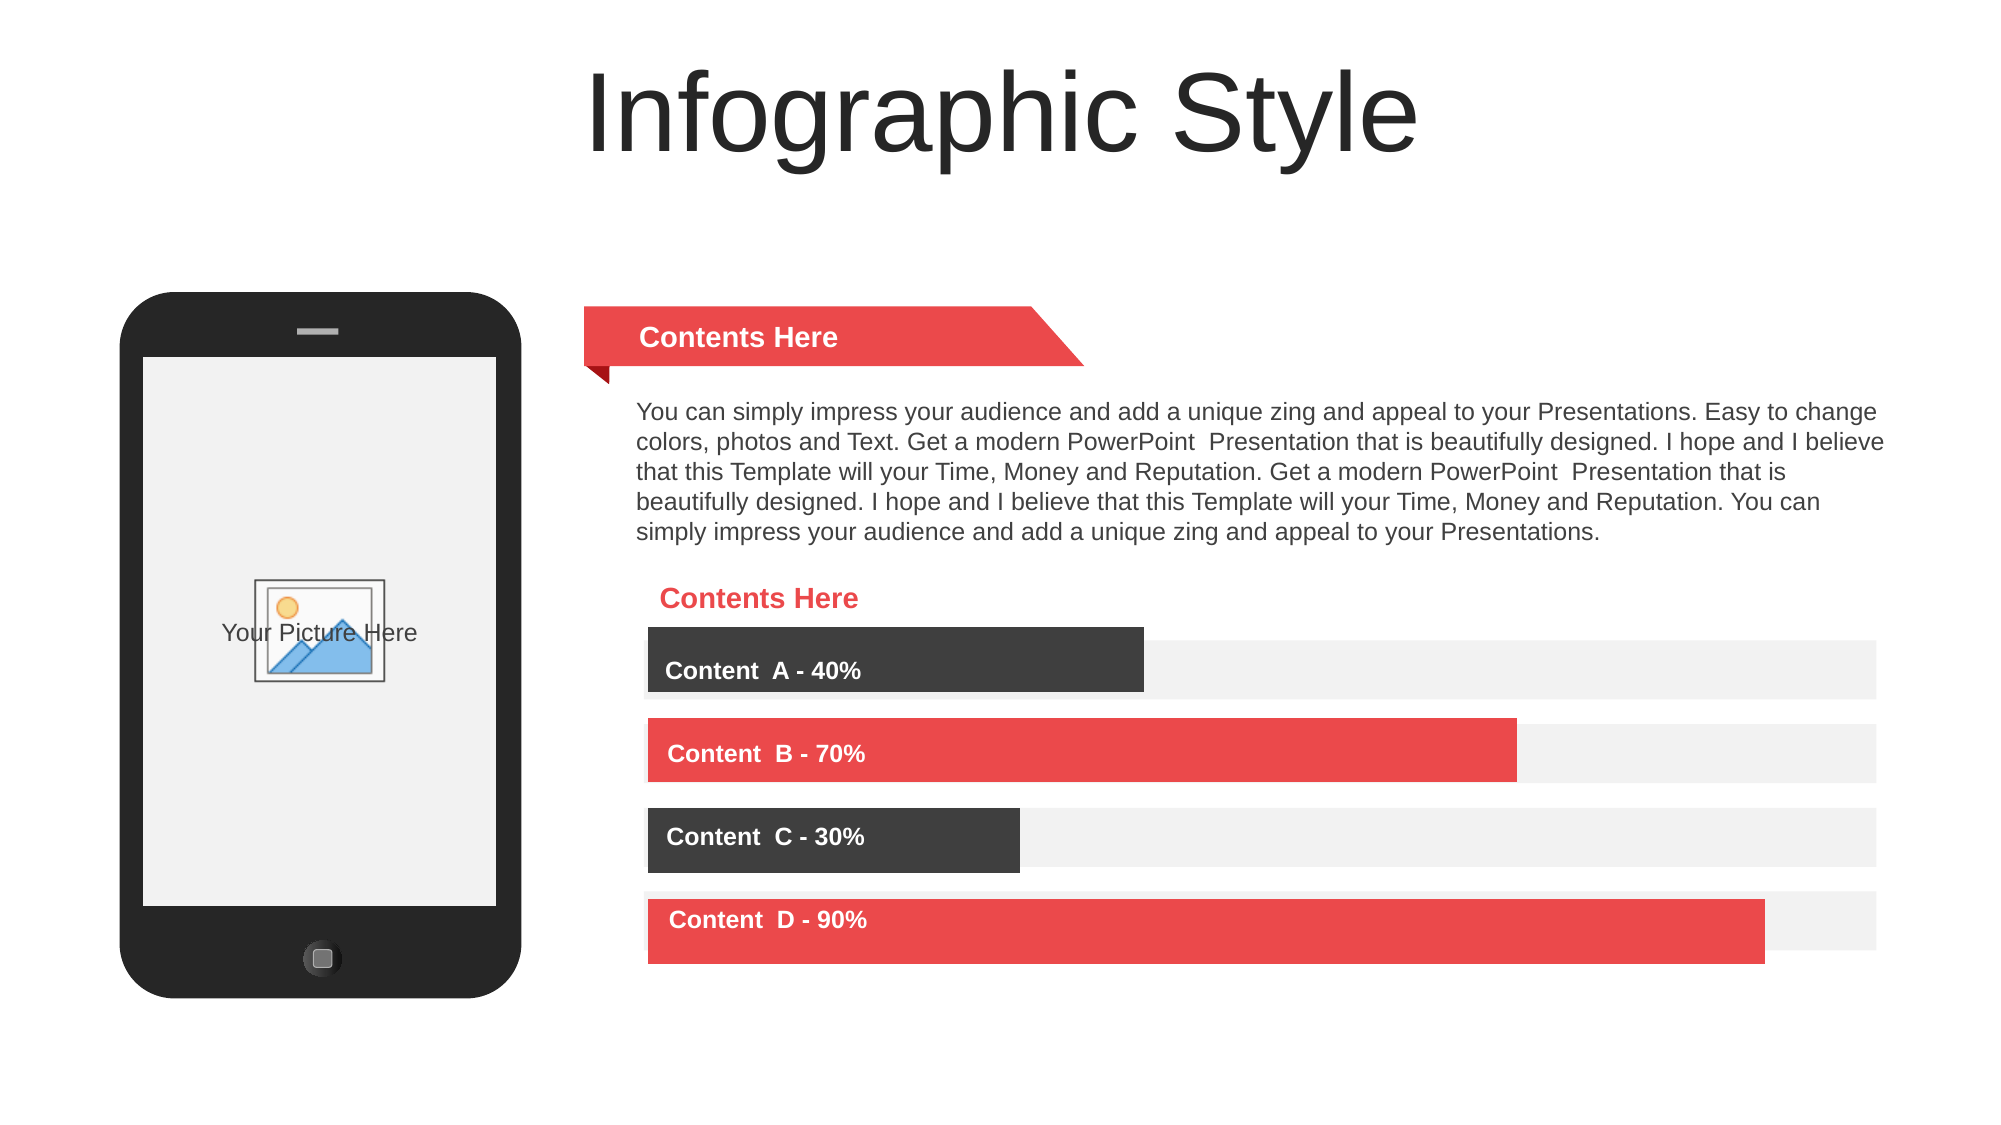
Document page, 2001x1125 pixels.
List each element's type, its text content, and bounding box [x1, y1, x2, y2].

list Infographic Style [53, 55, 1952, 175]
text_box You can simply impress your audience and add a unique zing and appeal to your Presentations. Easy to change colors, photos and Text. Get a modern PowerPoint Presentation that is beautifully designed. I hope and I believe that this Template will your Time, Money and Reputation. Get a modern PowerPoint Presentation that is beautifully designed. I hope and I believe that this Template will your Time, Money and Reputation. You can simply impress your audience and add a unique zing and appeal to your Presentations. [621, 388, 1903, 553]
text_box Contents Here [641, 572, 930, 606]
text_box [584, 306, 1085, 385]
chart [621, 606, 1916, 985]
picture [143, 356, 497, 906]
